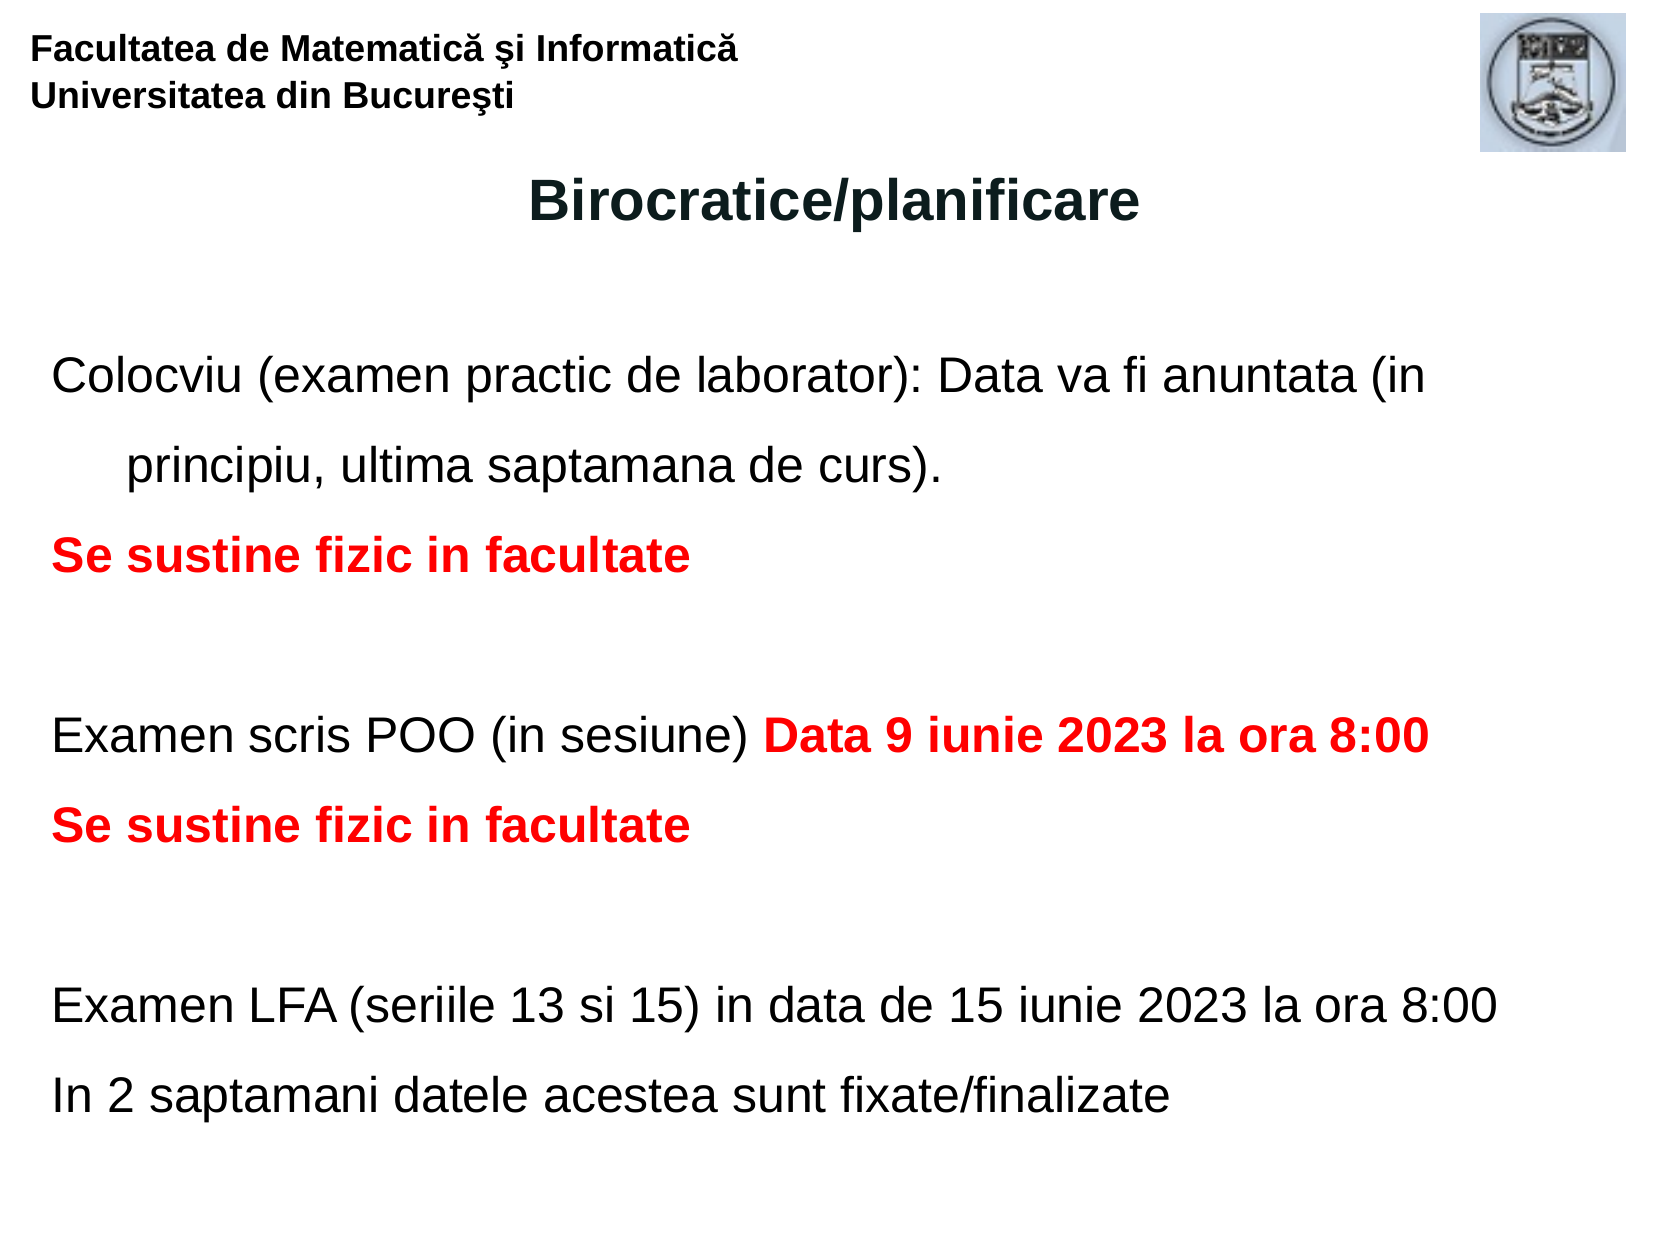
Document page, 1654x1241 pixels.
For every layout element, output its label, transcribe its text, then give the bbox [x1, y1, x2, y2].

text_box Birocratice/planificare [380, 160, 1291, 235]
text_box Colocviu (examen practic de laborator): Data va fi anuntata (in principiu, ultima saptamana de curs). Se sustine fizic in facultate Examen scris POO (in sesiune) Data 9 iunie 2023 la ora 8:00 Se sustine fizic in facultate Examen LFA (seriile 13 si 15) in data de 15 iunie 2023 la ora 8:00 In 2 saptamani datele acestea sunt fixate/finalizate [37, 304, 1590, 1146]
text_box Facultatea de Matematică şi Informatică Universitatea din Bucureşti [13, 13, 841, 123]
picture [1480, 13, 1627, 152]
